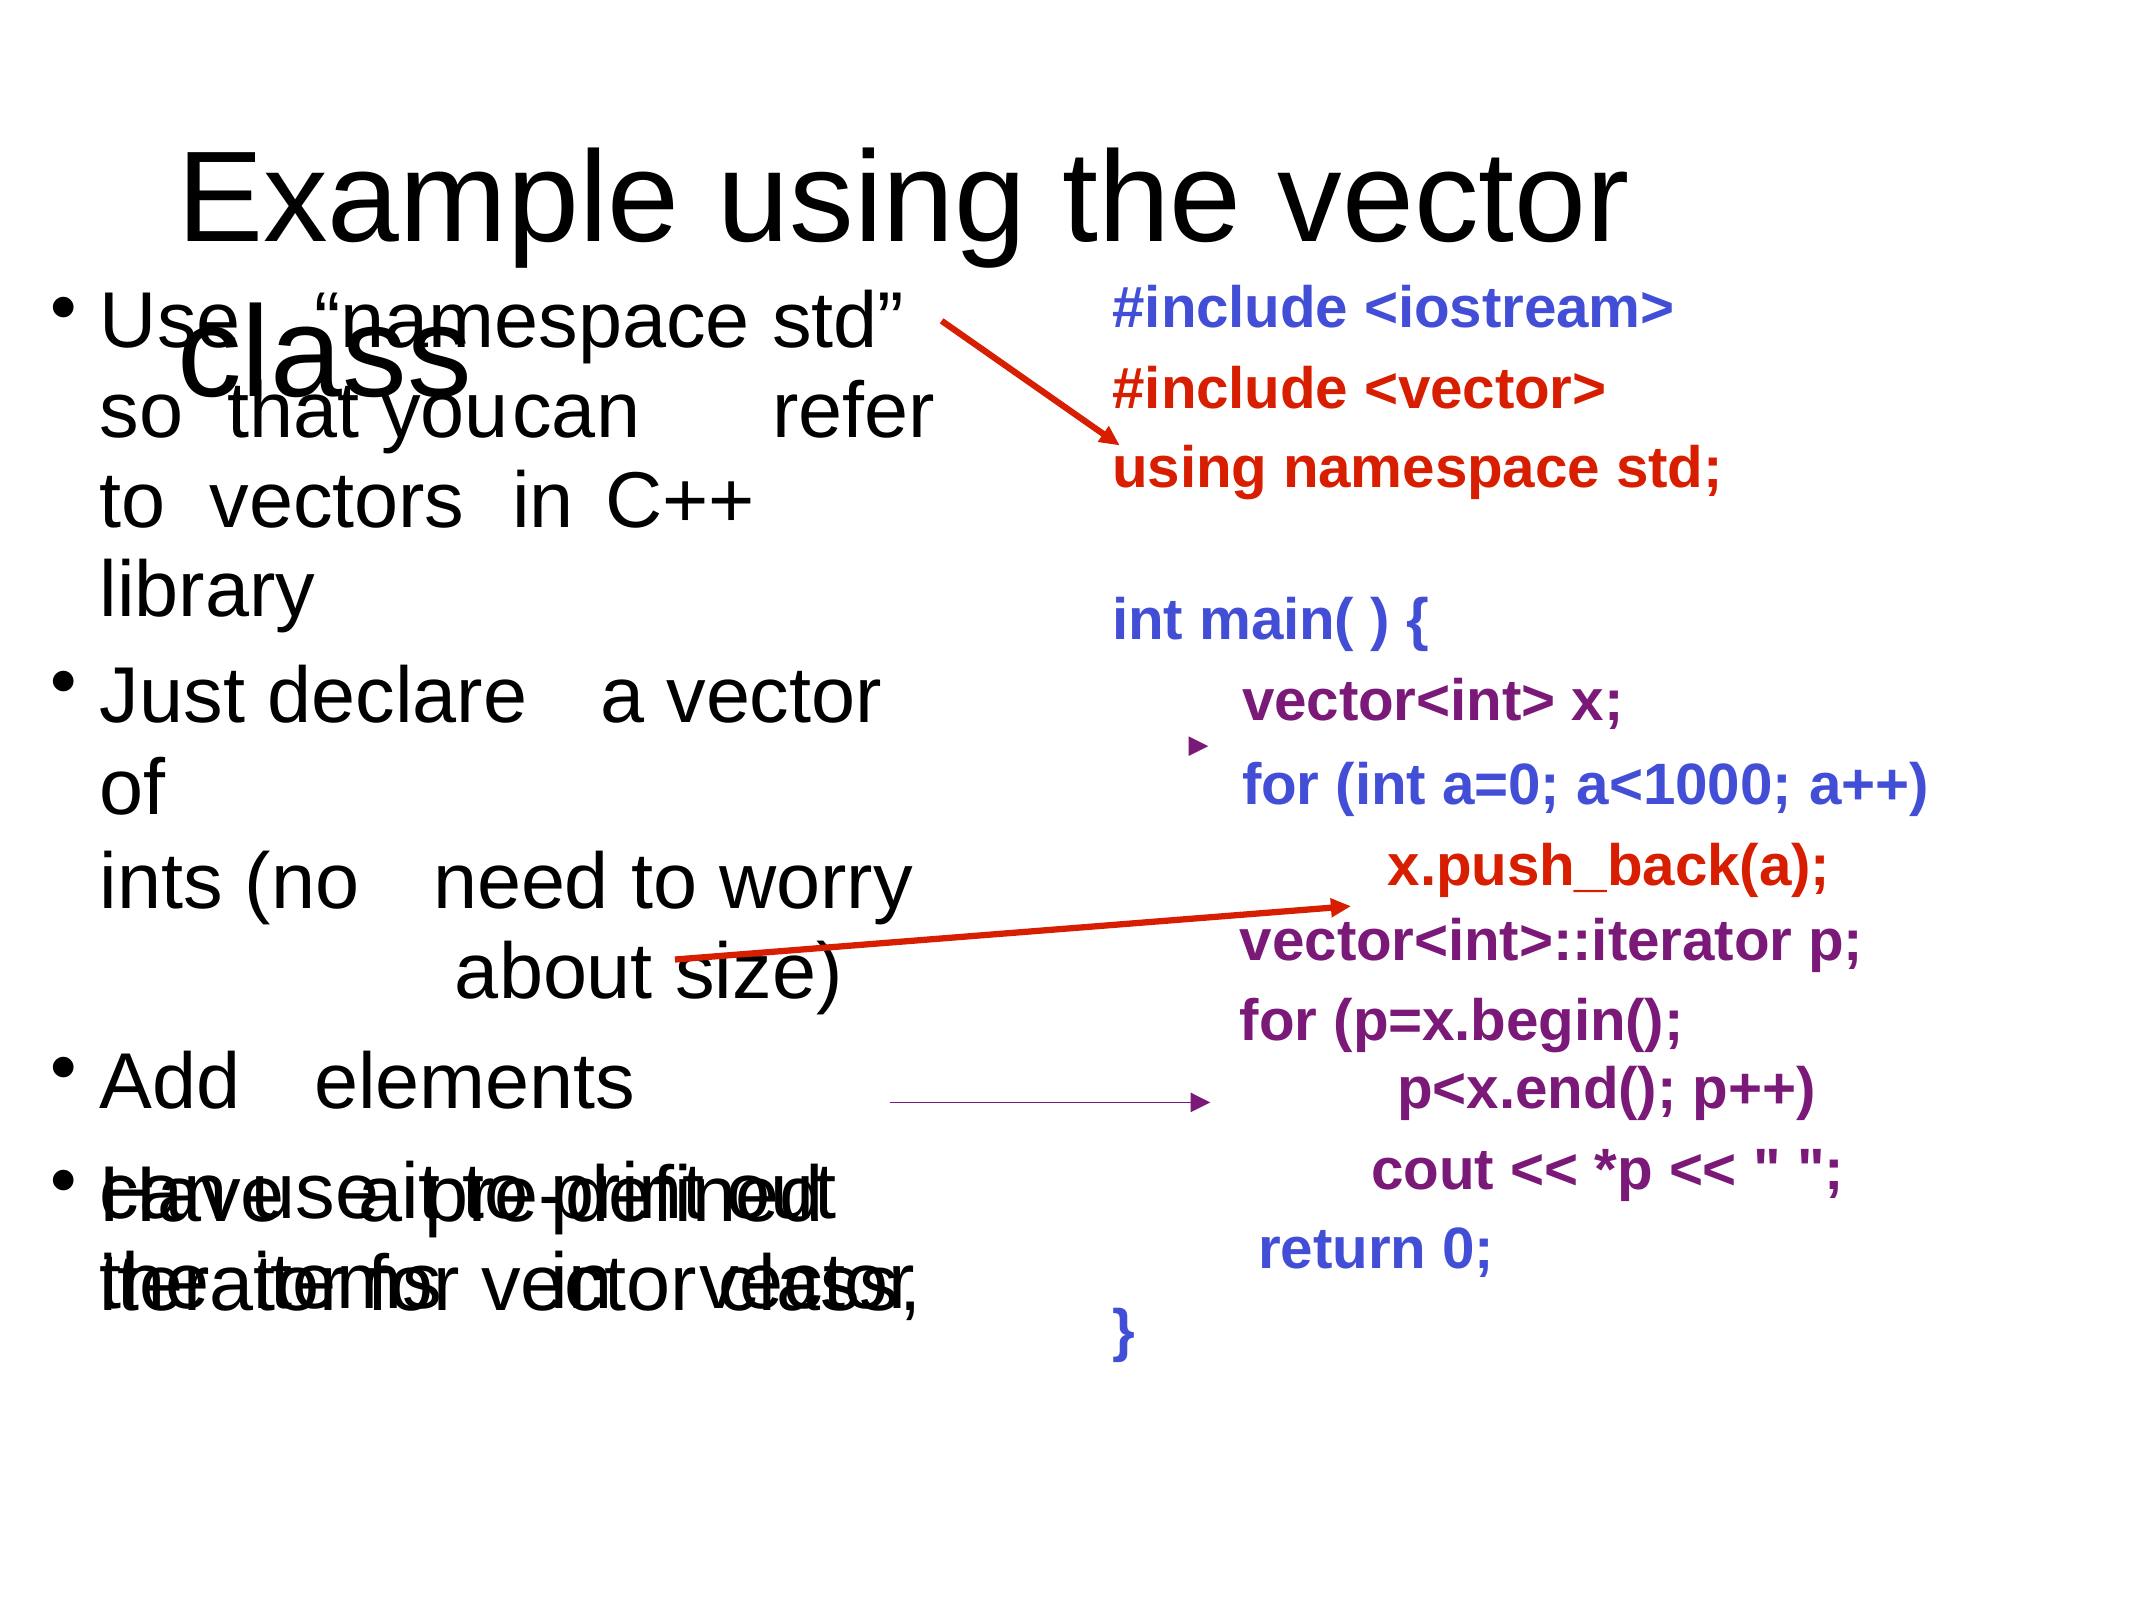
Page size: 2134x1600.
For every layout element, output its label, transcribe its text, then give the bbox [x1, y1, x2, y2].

text_box int main( ) { [1110, 581, 1433, 652]
text_box [1097, 425, 1120, 446]
text_box [1188, 736, 1209, 756]
text_box #include <iostream> #include <vector> using namespace std; [1110, 268, 1728, 499]
text_box [1190, 1092, 1211, 1113]
text_box vector<int> x; for (int a=0; a<1000; a++) x.push_back(a); vector<int>::iterator p; for (p=x.begin(); p<x.end(); p++) cout << *p << " "; return 0; [1240, 662, 1949, 1281]
title Example using the vector class [174, 112, 1960, 423]
text_box Use “namespace std” so that you can refer to vectors in C++ library Just declare a vector of ints (no need to worry about size) Add elements Have a pre-defined iterator for vector class, [48, 274, 1194, 1327]
text_box [1330, 897, 1351, 918]
text_box } [1110, 1291, 1138, 1362]
text_box can use it to print out the items in vector [97, 1144, 970, 1325]
